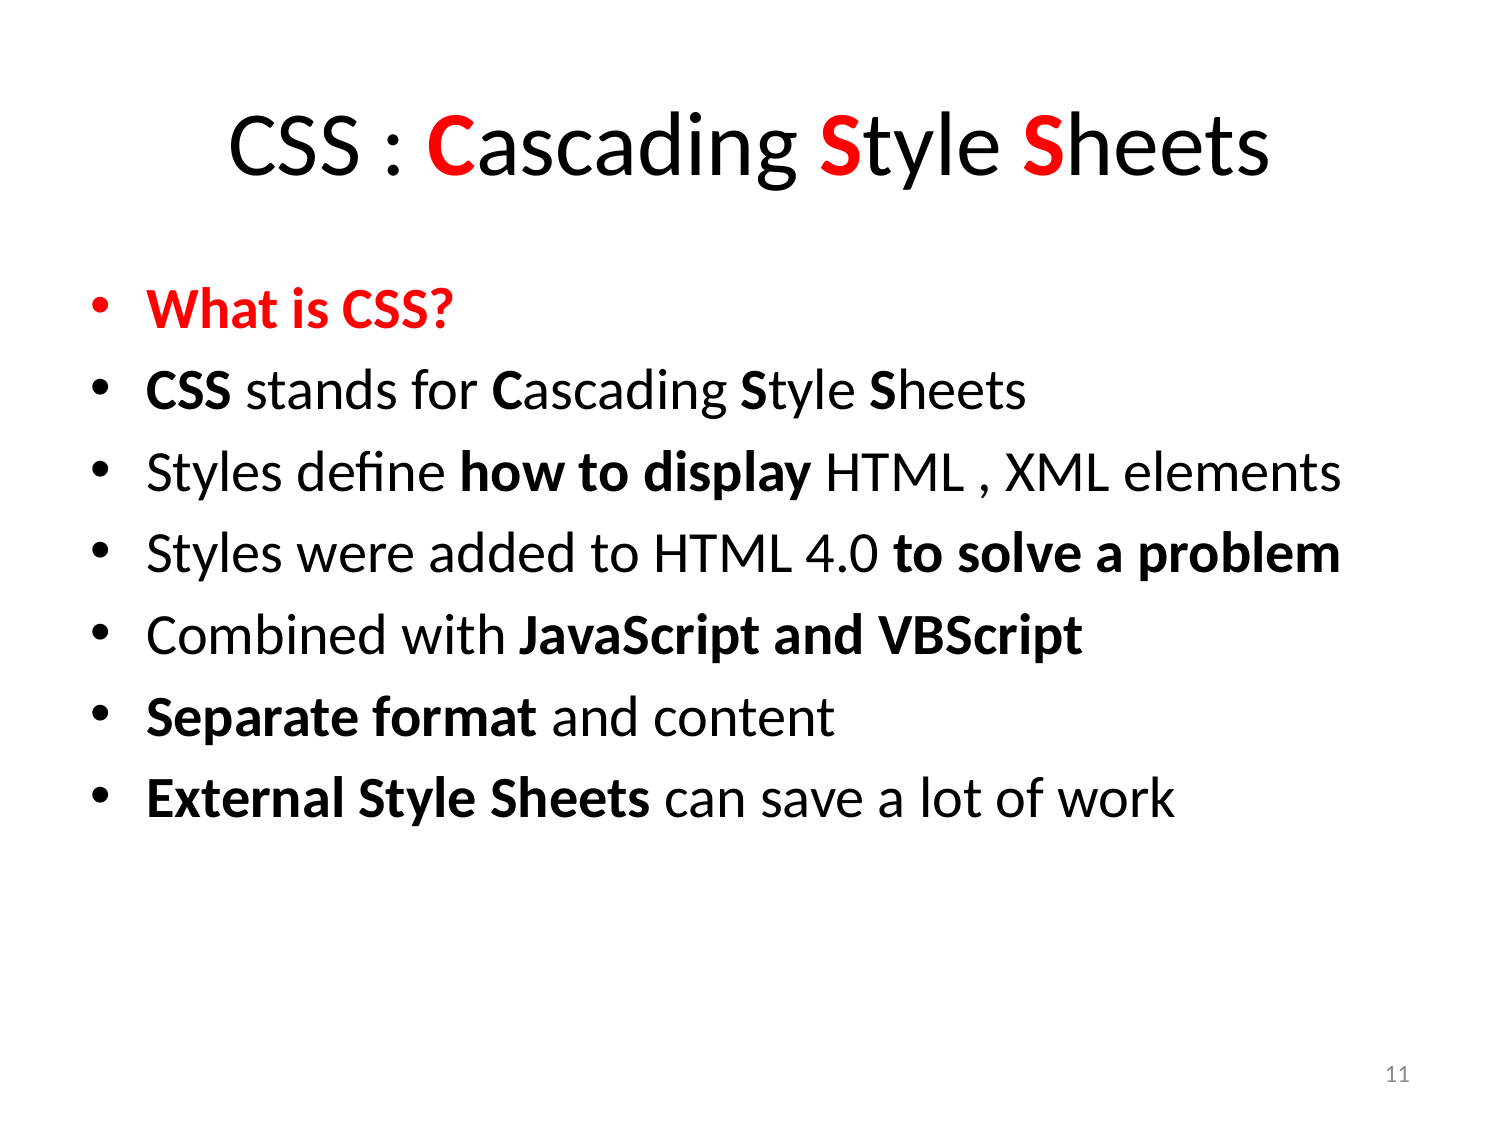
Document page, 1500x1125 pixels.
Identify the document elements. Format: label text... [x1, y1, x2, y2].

list What is CSS? CSS stands for Cascading Style Sheets Styles define how to display HTML , XML elements Styles were added to HTML 4.0 to solve a problem Combined with JavaScript and VBScript Separate format and content External Style Sheets can save a lot of work [75, 262, 1425, 1005]
slide_number 11 [1074, 1042, 1425, 1103]
title CSS : Cascading Style Sheets [75, 45, 1425, 233]
